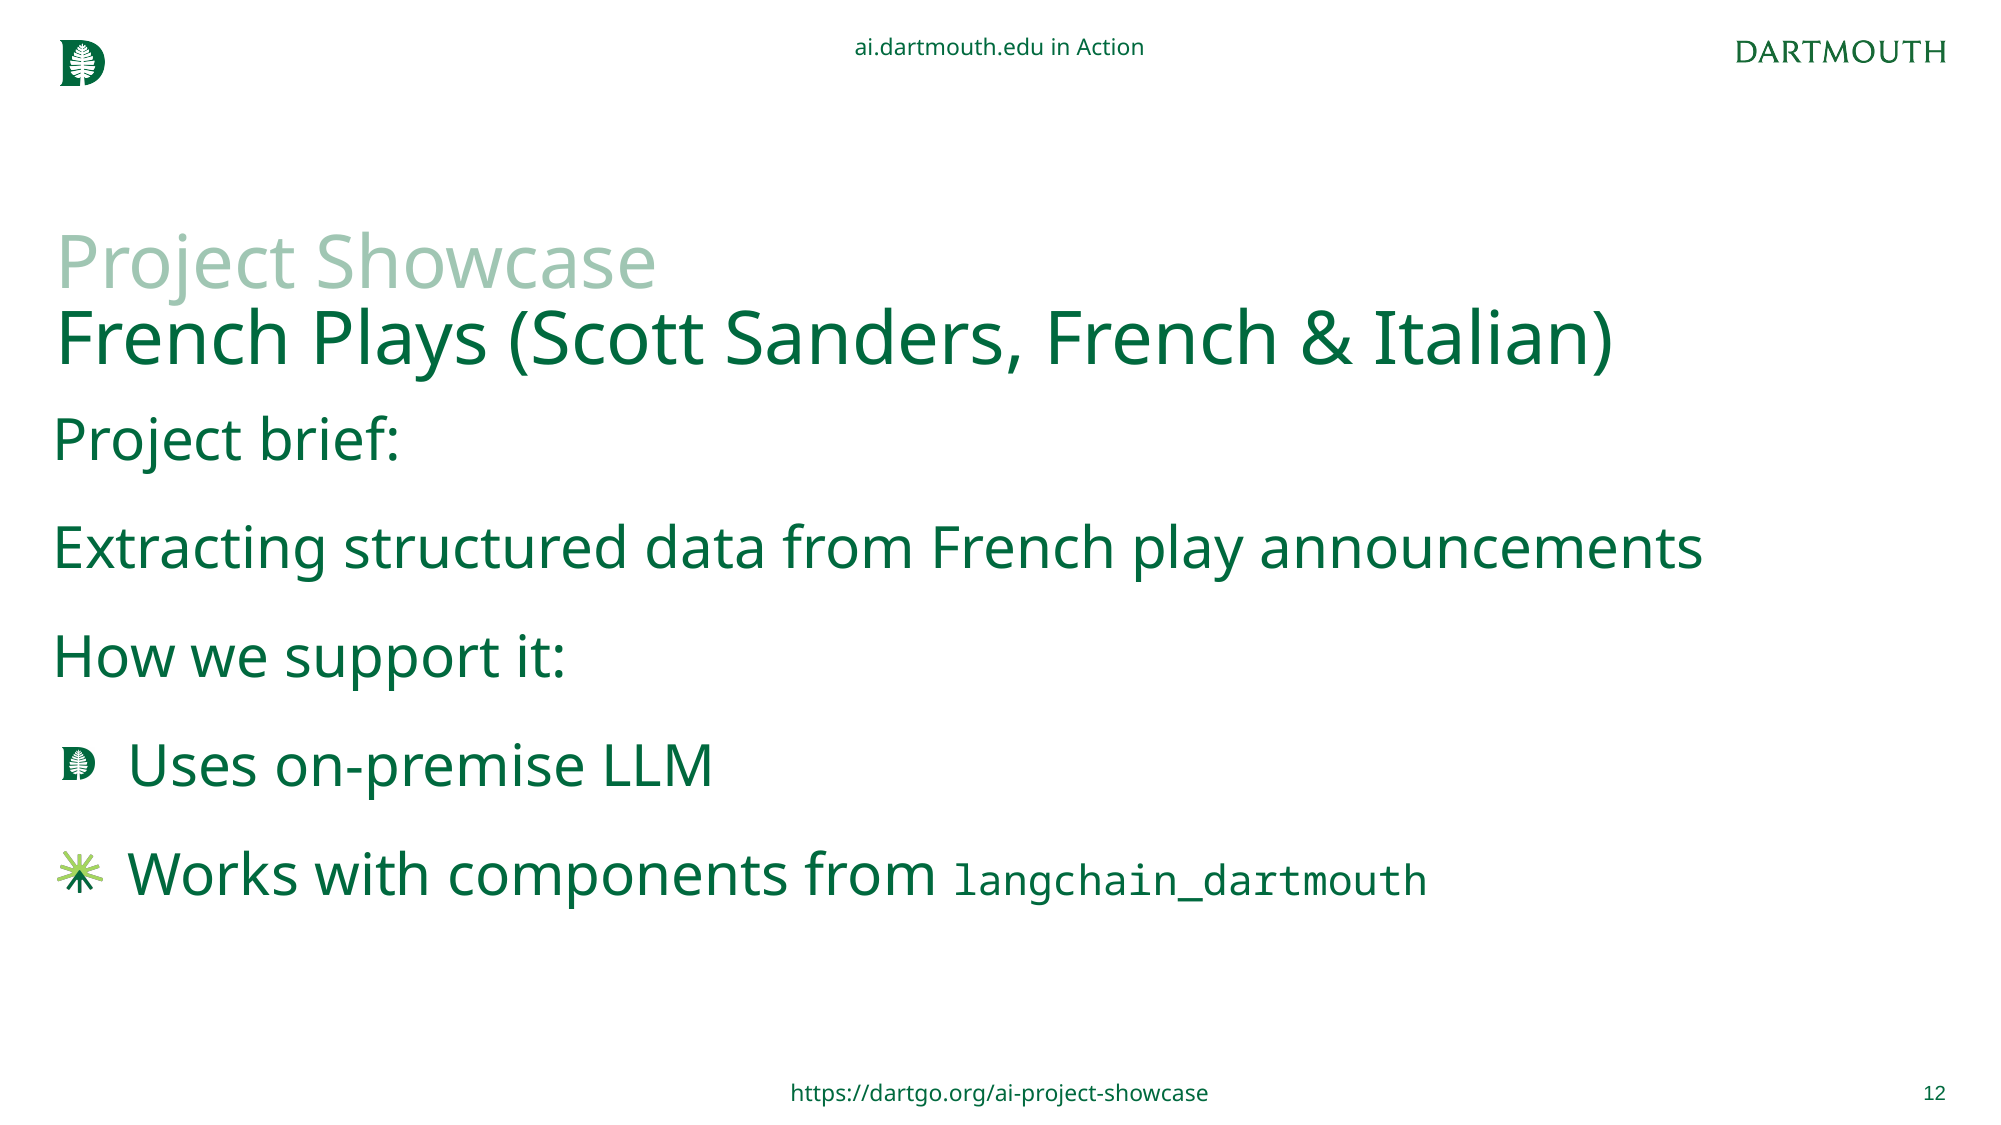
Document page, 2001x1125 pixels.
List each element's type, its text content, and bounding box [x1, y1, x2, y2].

footer ai.dartmouth.edu in Action [390, 30, 1610, 66]
picture [60, 40, 105, 86]
picture [57, 851, 99, 893]
title Project Showcase French Plays (Scott Sanders, French & Italian) [55, 228, 1950, 380]
list Project brief: Extracting structured data from French play announcements How we support it: Uses on-premise LLM Works with components from langchain_dartmouth [52, 388, 1947, 1066]
slide_number 12 [1860, 1074, 1947, 1111]
picture [62, 747, 96, 780]
picture [1735, 39, 1947, 64]
